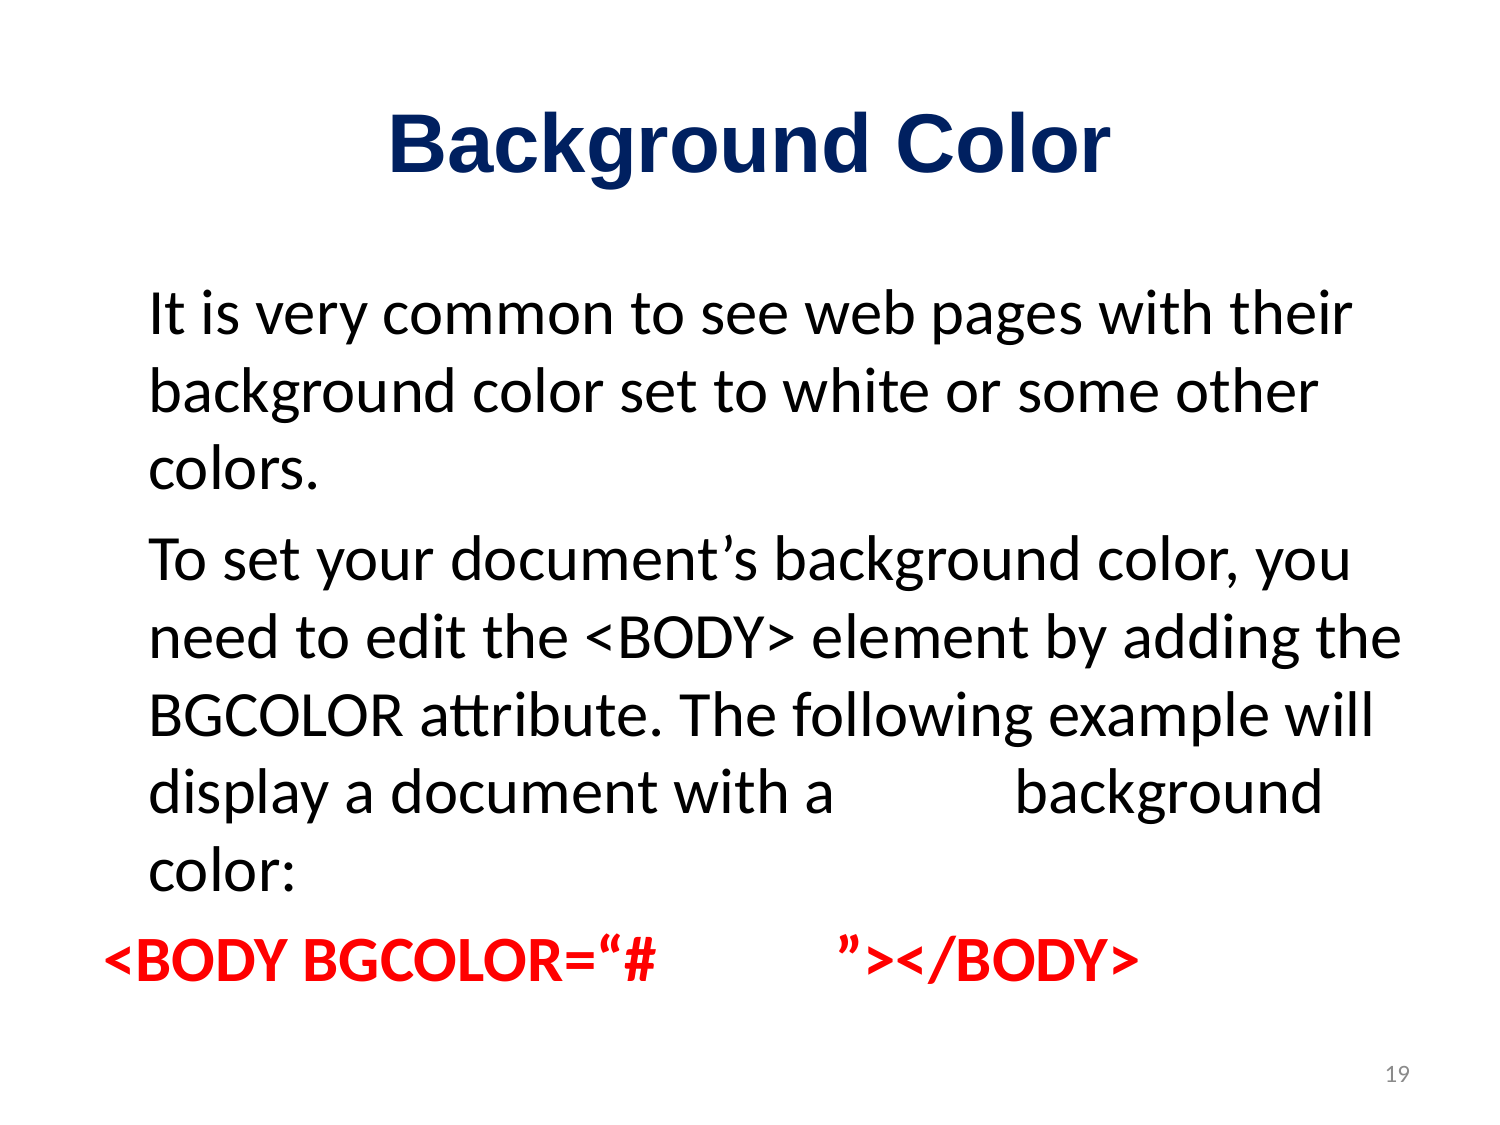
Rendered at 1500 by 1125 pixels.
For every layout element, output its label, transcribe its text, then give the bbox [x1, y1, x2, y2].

title Background Color [75, 45, 1425, 233]
list It is very common to see web pages with their background color set to white or some other colors. To set your document’s background color, you need to edit the <BODY> element by adding the BGCOLOR attribute. The following example will display a document with a white background color: <BODY BGCOLOR=“#FFFFFF”></BODY> [75, 262, 1425, 1005]
slide_number 19 [1074, 1042, 1425, 1103]
